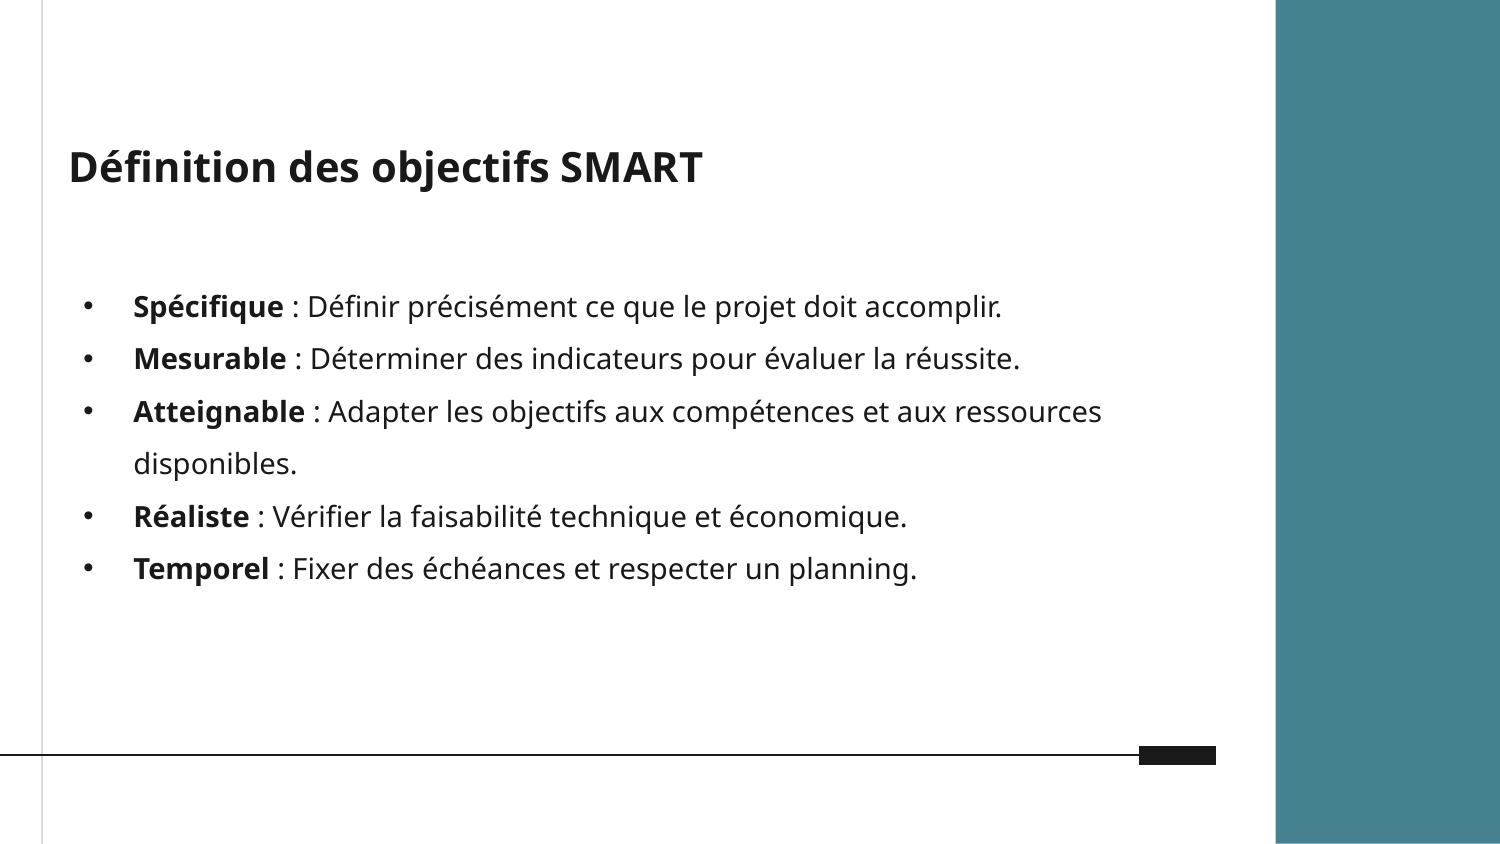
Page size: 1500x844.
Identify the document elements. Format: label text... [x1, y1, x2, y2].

subtitle Spécifique : Définir précisément ce que le projet doit accomplir. Mesurable : Déterminer des indicateurs pour évaluer la réussite. Atteignable : Adapter les objectifs aux compétences et aux ressources disponibles. Réaliste : Vérifier la faisabilité technique et économique. Temporel : Fixer des échéances et respecter un planning. [43, 256, 1275, 544]
subtitle Définition des objectifs SMART [0, 118, 1426, 256]
